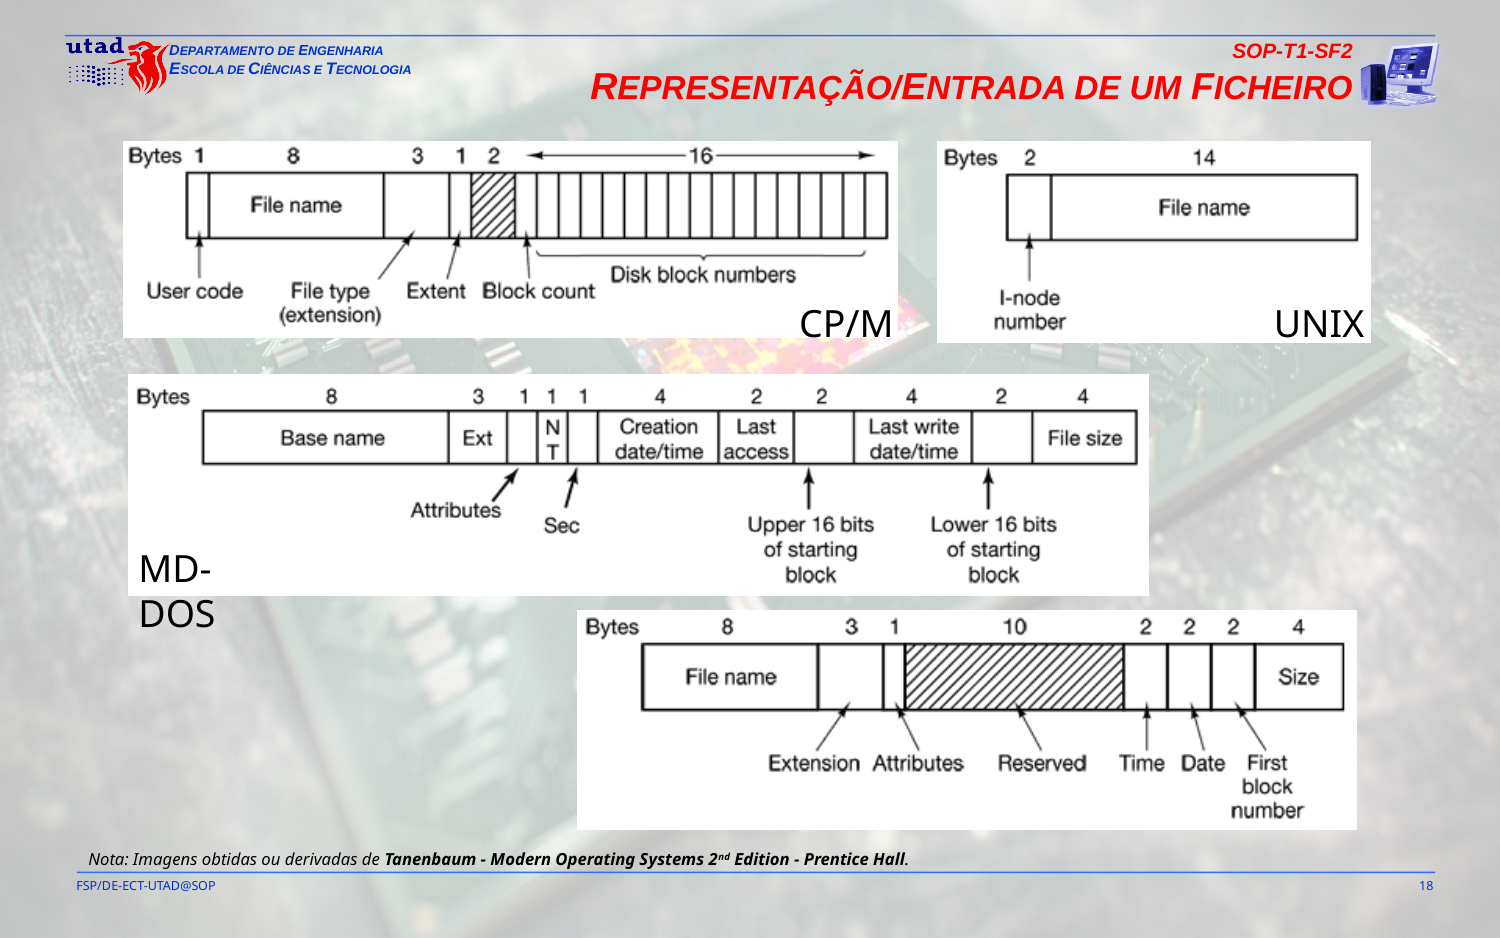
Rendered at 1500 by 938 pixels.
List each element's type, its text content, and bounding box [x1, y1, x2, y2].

picture [64, 35, 172, 97]
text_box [128, 373, 1358, 830]
text_box Nota: Imagens obtidas ou derivadas de Tanenbaum - Modern Operating Systems 2nd Edition - Prentice Hall. [76, 842, 1436, 875]
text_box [937, 140, 1375, 350]
title SOP-T1-SF2 REPRESENTAÇÃO/ENTRADA DE UM FICHEIRO [493, 31, 1365, 103]
picture [1352, 33, 1447, 115]
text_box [123, 140, 904, 350]
